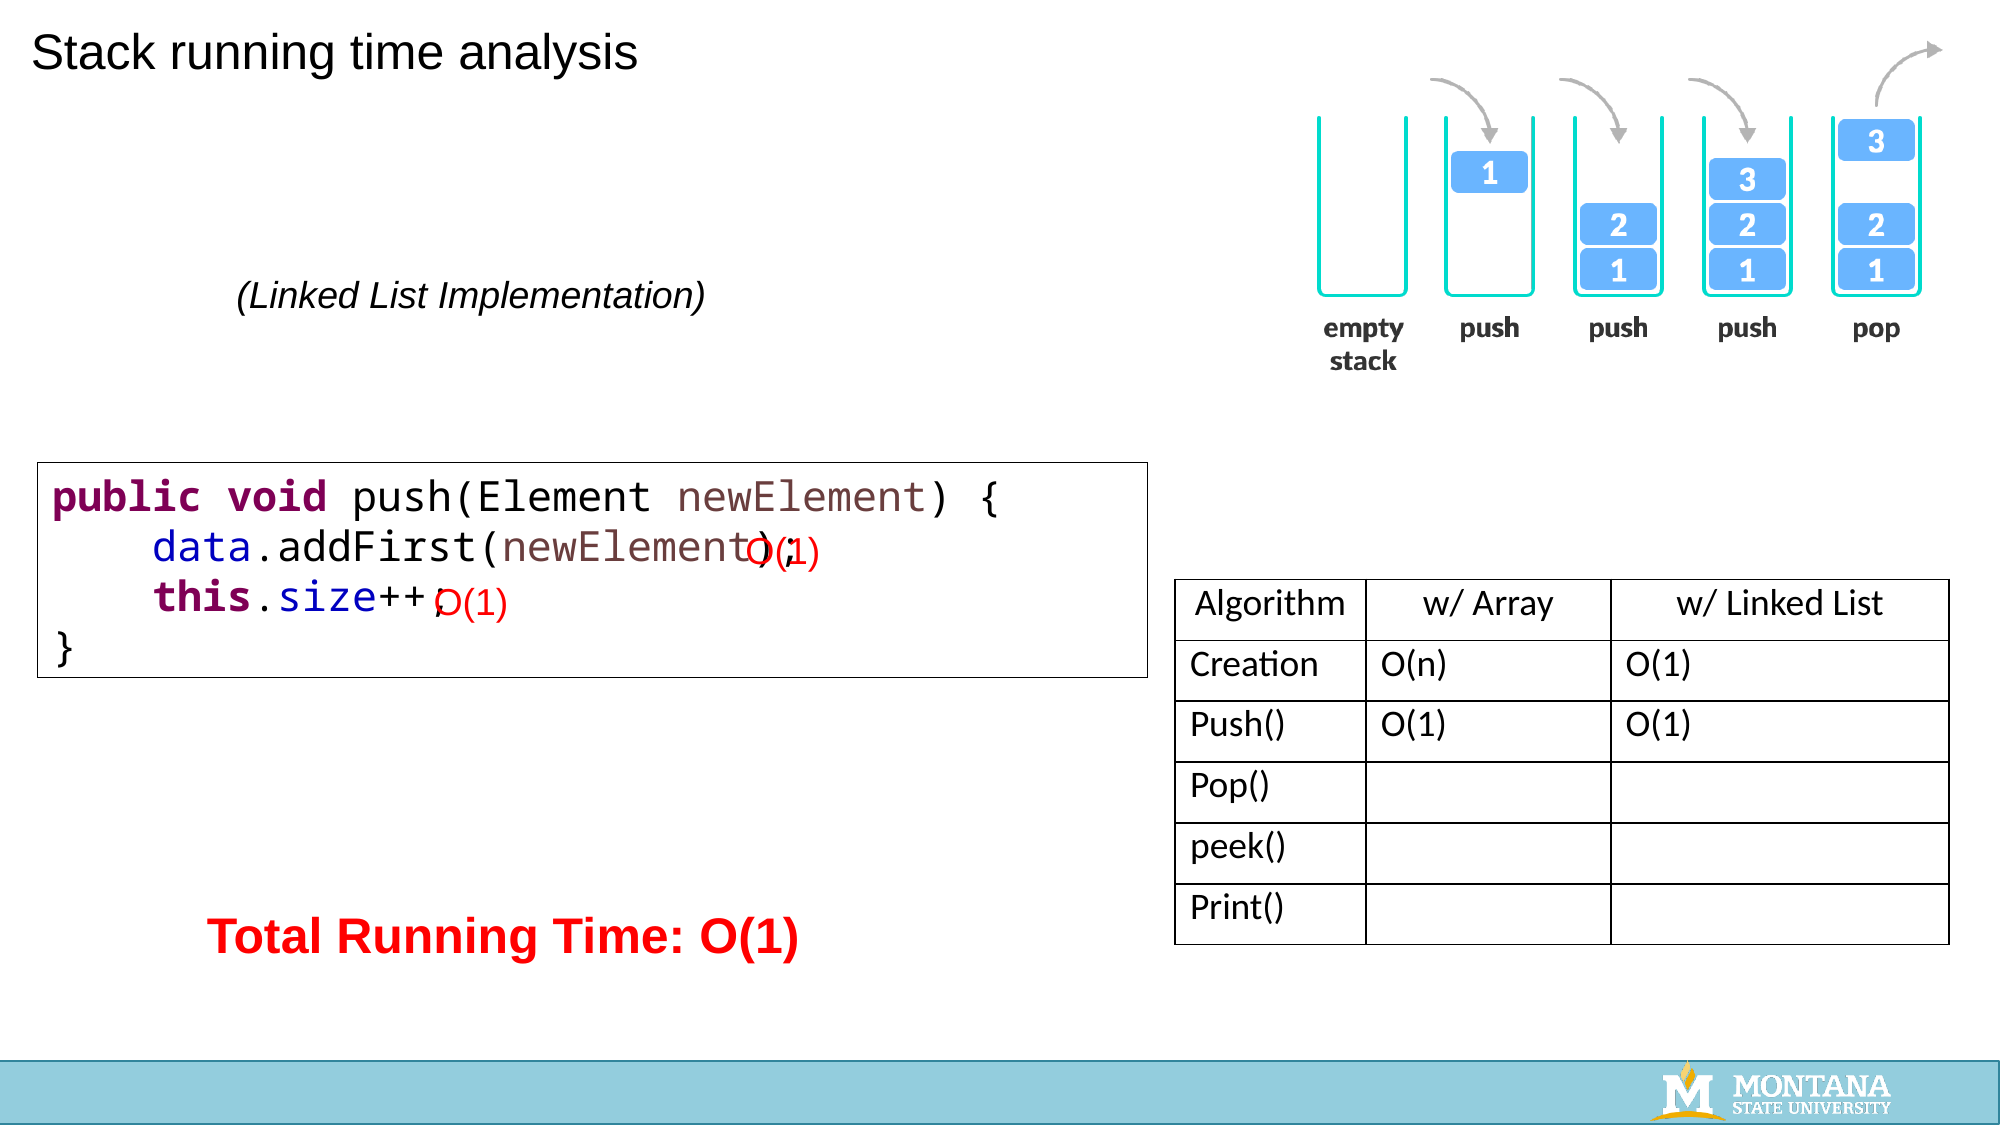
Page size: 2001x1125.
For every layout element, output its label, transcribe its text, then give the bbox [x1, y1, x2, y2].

table_cell [1612, 763, 1948, 822]
text_box O(1) [730, 519, 836, 580]
table_cell [1612, 885, 1948, 944]
table_cell [1612, 824, 1948, 883]
table_cell peek() [1176, 824, 1365, 883]
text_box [0, 1059, 1648, 1125]
picture [1649, 1060, 1892, 1122]
table_cell Print() [1176, 885, 1365, 944]
table_cell O(1) [1367, 702, 1610, 761]
table_cell O(1) [1612, 641, 1948, 700]
table_cell O(1) [1612, 702, 1948, 761]
picture [1275, 0, 1984, 417]
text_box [1891, 1059, 2000, 1125]
text_box (Linked List Implementation) [221, 263, 722, 324]
table_cell Push() [1176, 702, 1365, 761]
text_box O(1) [418, 571, 524, 631]
table_header w/ Array [1367, 580, 1610, 640]
table_header w/ Linked List [1612, 580, 1948, 640]
table_header Algorithm [1176, 580, 1365, 640]
table_cell O(n) [1367, 641, 1610, 700]
text_box public void push(Element newElement) { data.addFirst(newElement); this.size++; } [37, 462, 1148, 678]
text_box Total Running Time: O(1) [192, 896, 816, 972]
table_cell [1367, 824, 1610, 883]
table_cell Creation [1176, 641, 1365, 700]
text_box Stack running time analysis [16, 12, 655, 88]
table_cell Pop() [1176, 763, 1365, 822]
table_cell [1367, 885, 1610, 944]
table_cell [1367, 763, 1610, 822]
